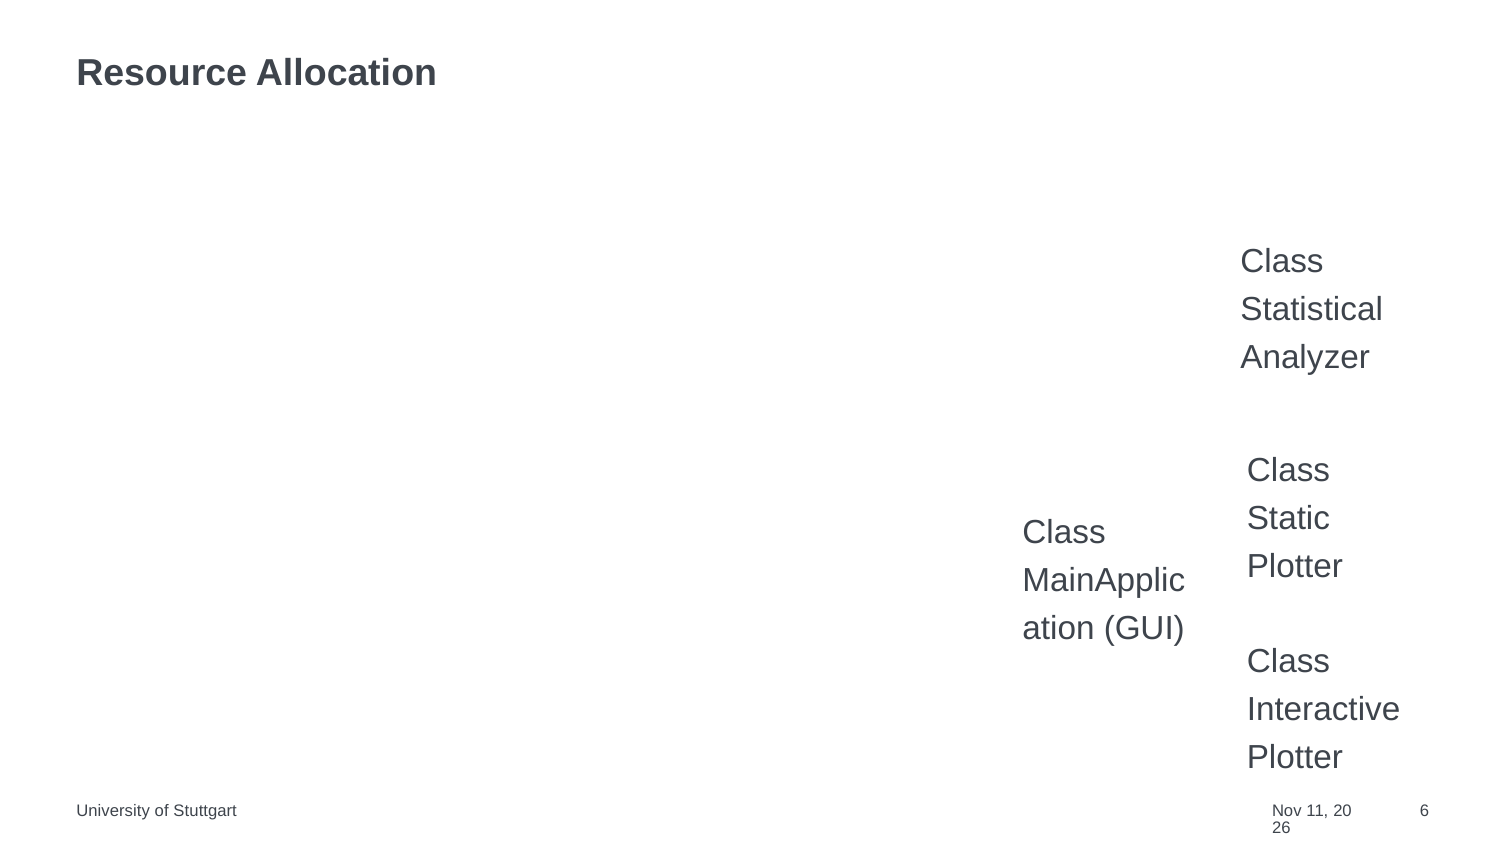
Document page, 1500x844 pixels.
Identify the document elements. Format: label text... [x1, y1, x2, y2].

text_box Class Static Plotter [1246, 440, 1414, 584]
text_box Class Interactive Plotter [1246, 631, 1414, 776]
slide_number 6 [1392, 799, 1430, 821]
footer University of Stuttgart [76, 799, 1072, 821]
slide_number 8-Jan-22 [1272, 799, 1360, 821]
title Resource Allocation [76, 53, 1430, 95]
text_box Class Statistical Analyzer [1240, 231, 1407, 375]
text_box Class MainApplication (GUI) [1022, 502, 1189, 647]
